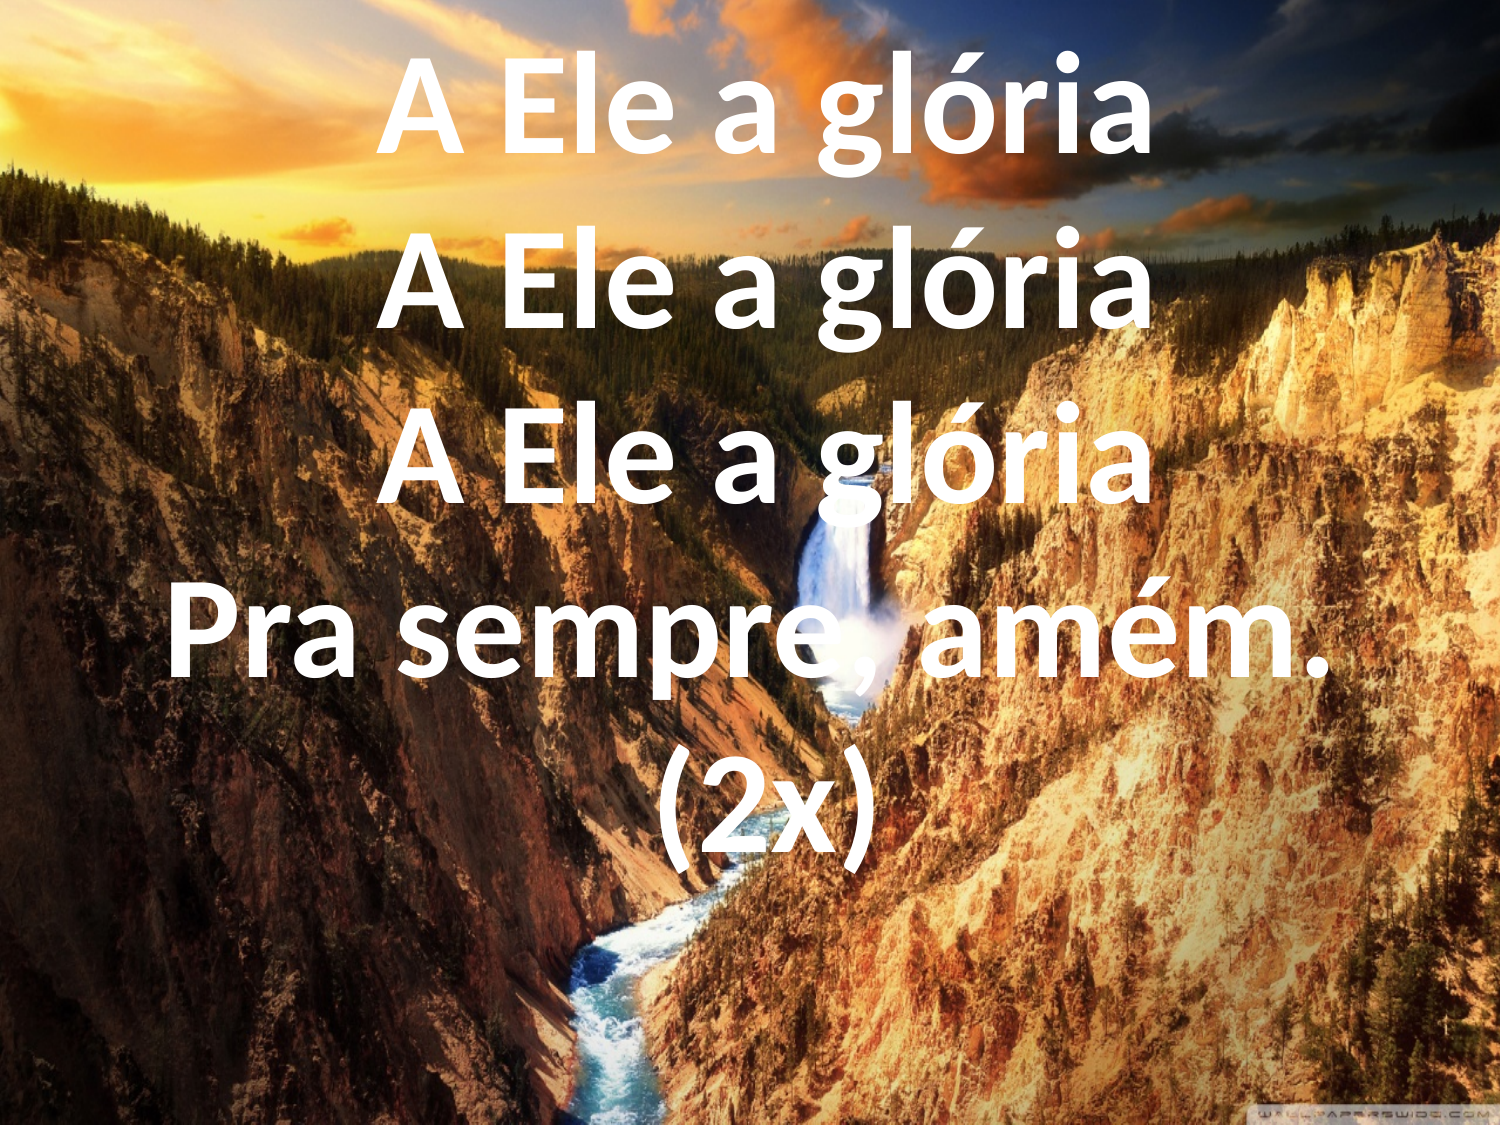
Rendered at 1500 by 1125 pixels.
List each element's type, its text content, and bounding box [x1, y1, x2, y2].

picture [0, 0, 1500, 1125]
text_box A Ele a glória A Ele a glória A Ele a glória Pra sempre, amém. (2x) [35, 0, 1500, 846]
